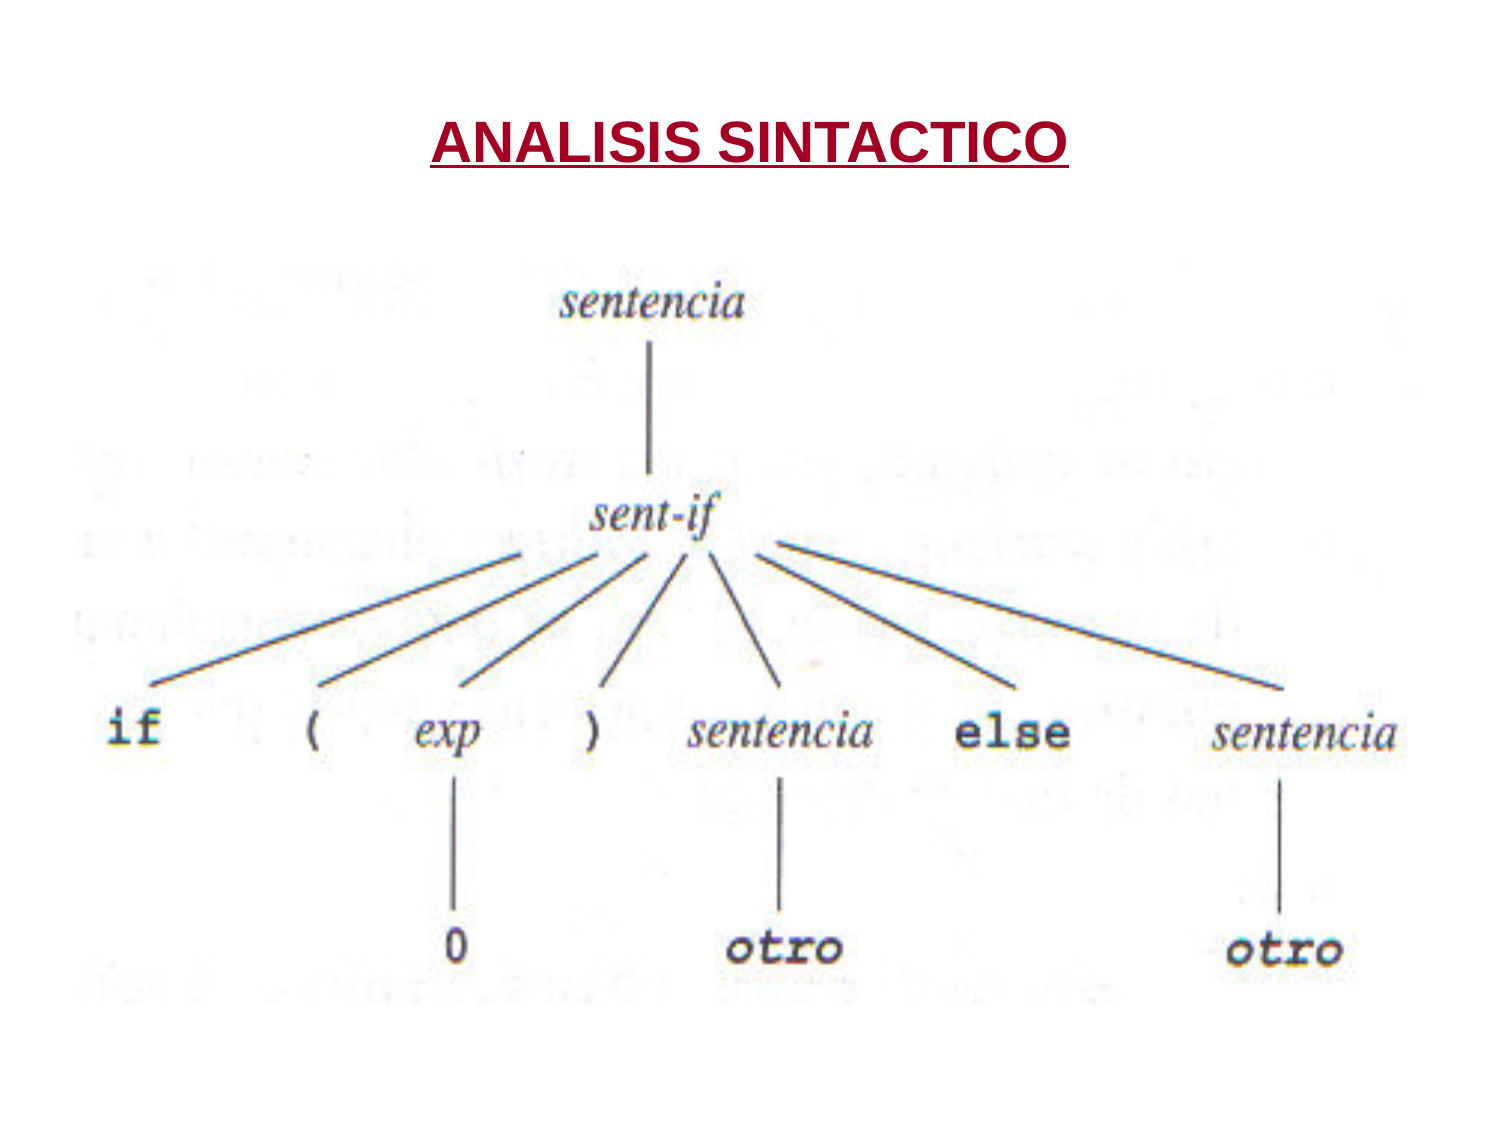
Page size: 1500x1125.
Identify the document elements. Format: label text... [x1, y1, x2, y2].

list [74, 262, 1426, 1006]
title ANALISIS SINTACTICO [74, 44, 1426, 233]
